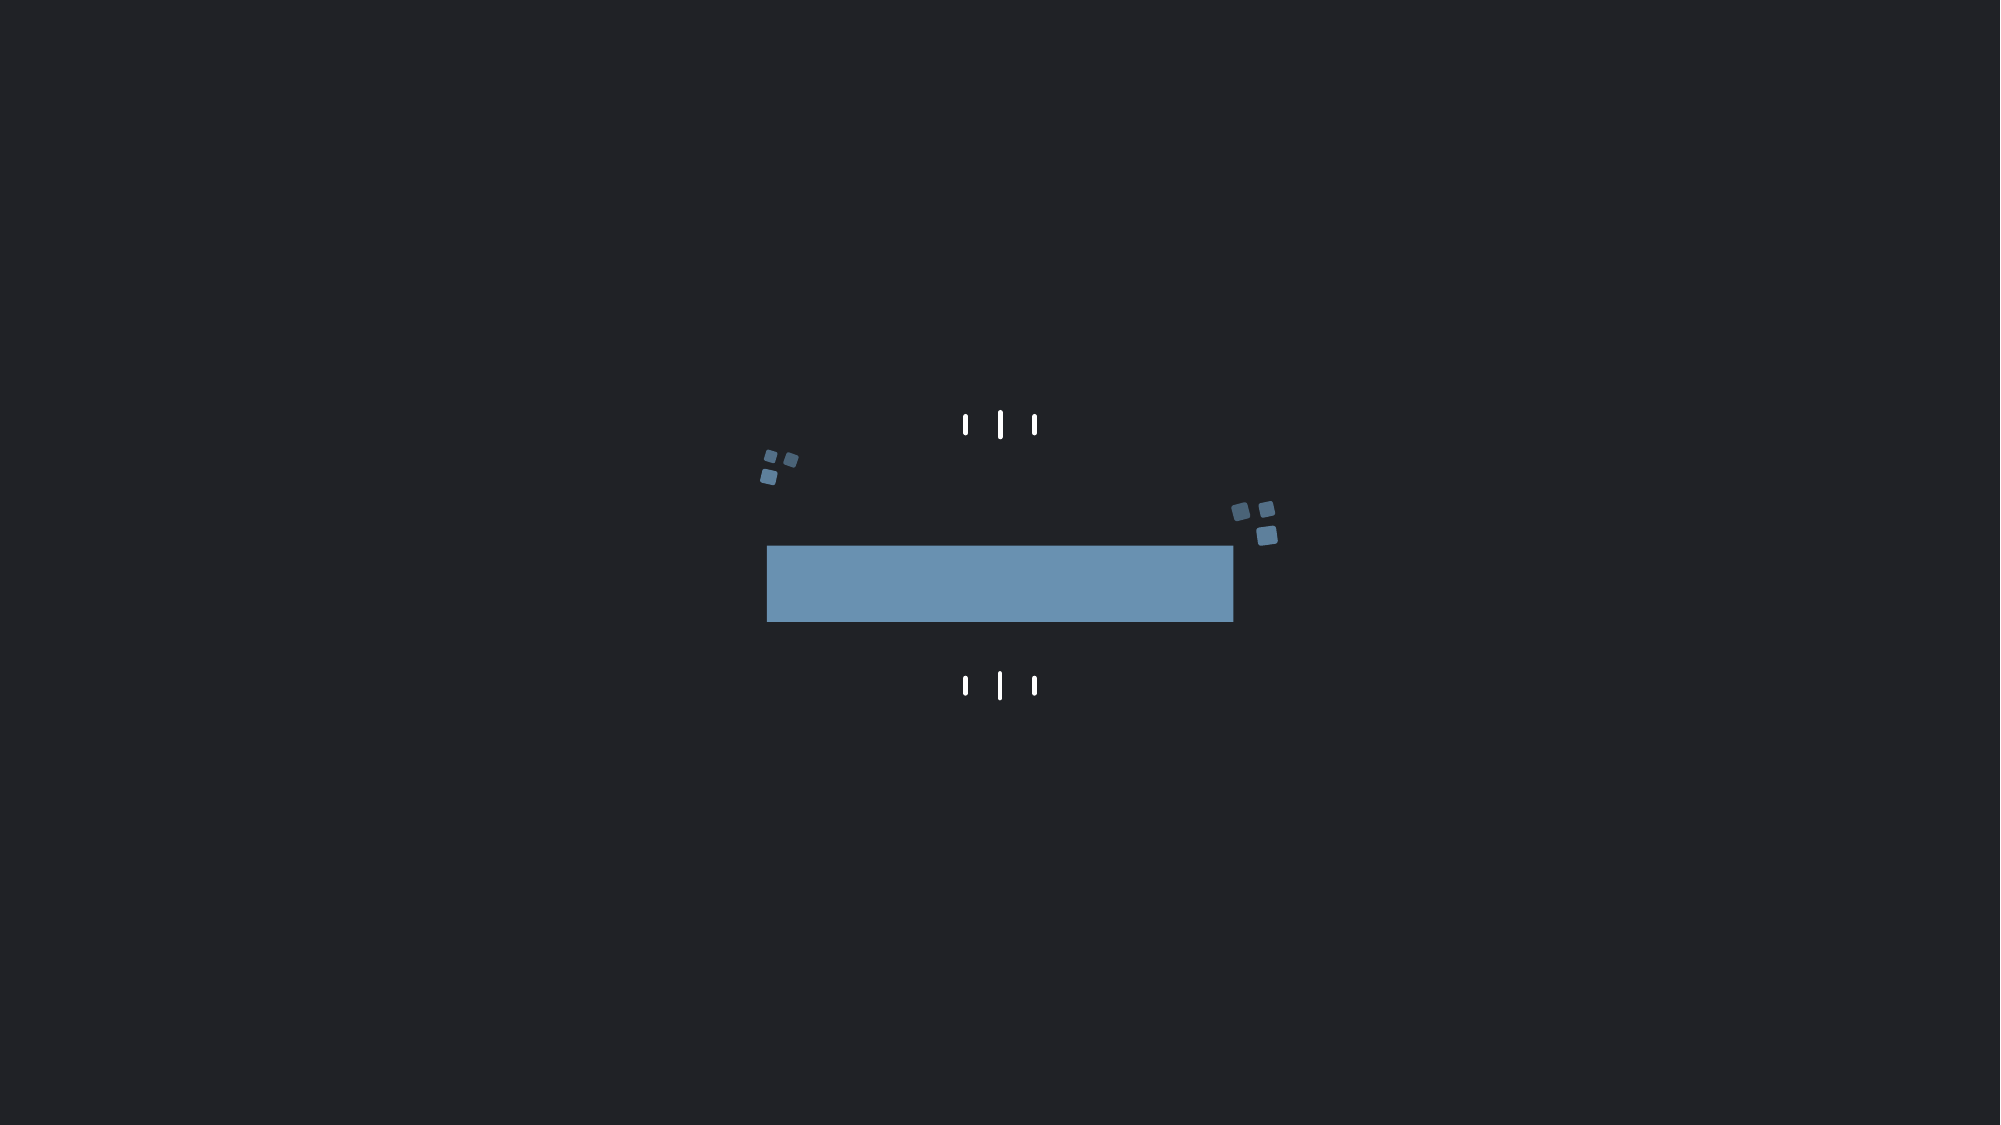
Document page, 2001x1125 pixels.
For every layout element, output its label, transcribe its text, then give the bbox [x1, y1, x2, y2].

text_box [760, 450, 798, 485]
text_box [1231, 500, 1279, 544]
text_box IMPLEMENTS [802, 534, 1198, 620]
text_box [766, 545, 1235, 623]
